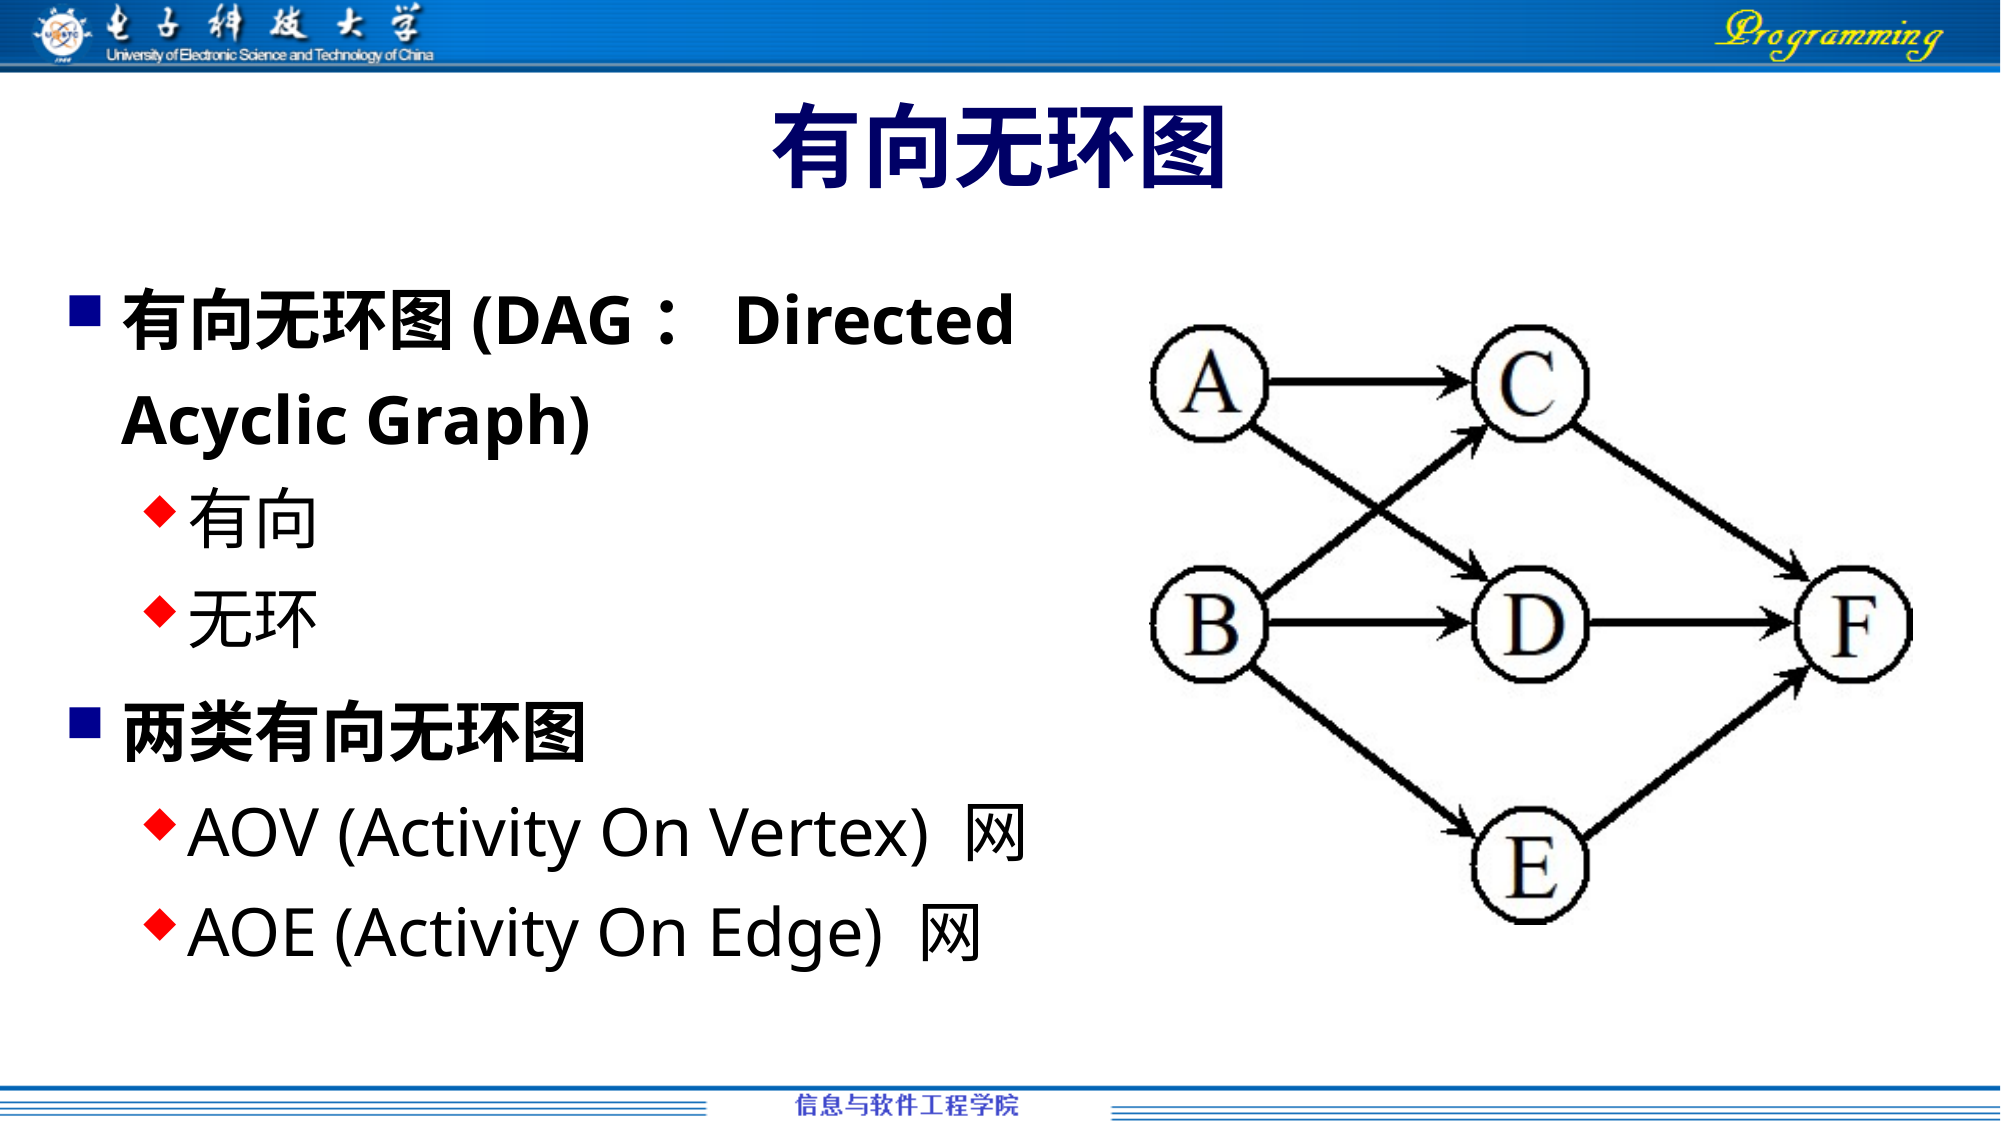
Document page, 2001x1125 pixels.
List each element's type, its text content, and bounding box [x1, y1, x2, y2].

title 有向无环图 [150, 87, 1850, 200]
picture [0, 0, 2001, 1125]
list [1149, 323, 1913, 926]
list 有向无环图(DAG：Directed Acyclic Graph) 有向 无环 两类有向无环图 AOV (Activity On Vertex) 网 AOE (Activity On Edge) 网 [50, 249, 1100, 1038]
